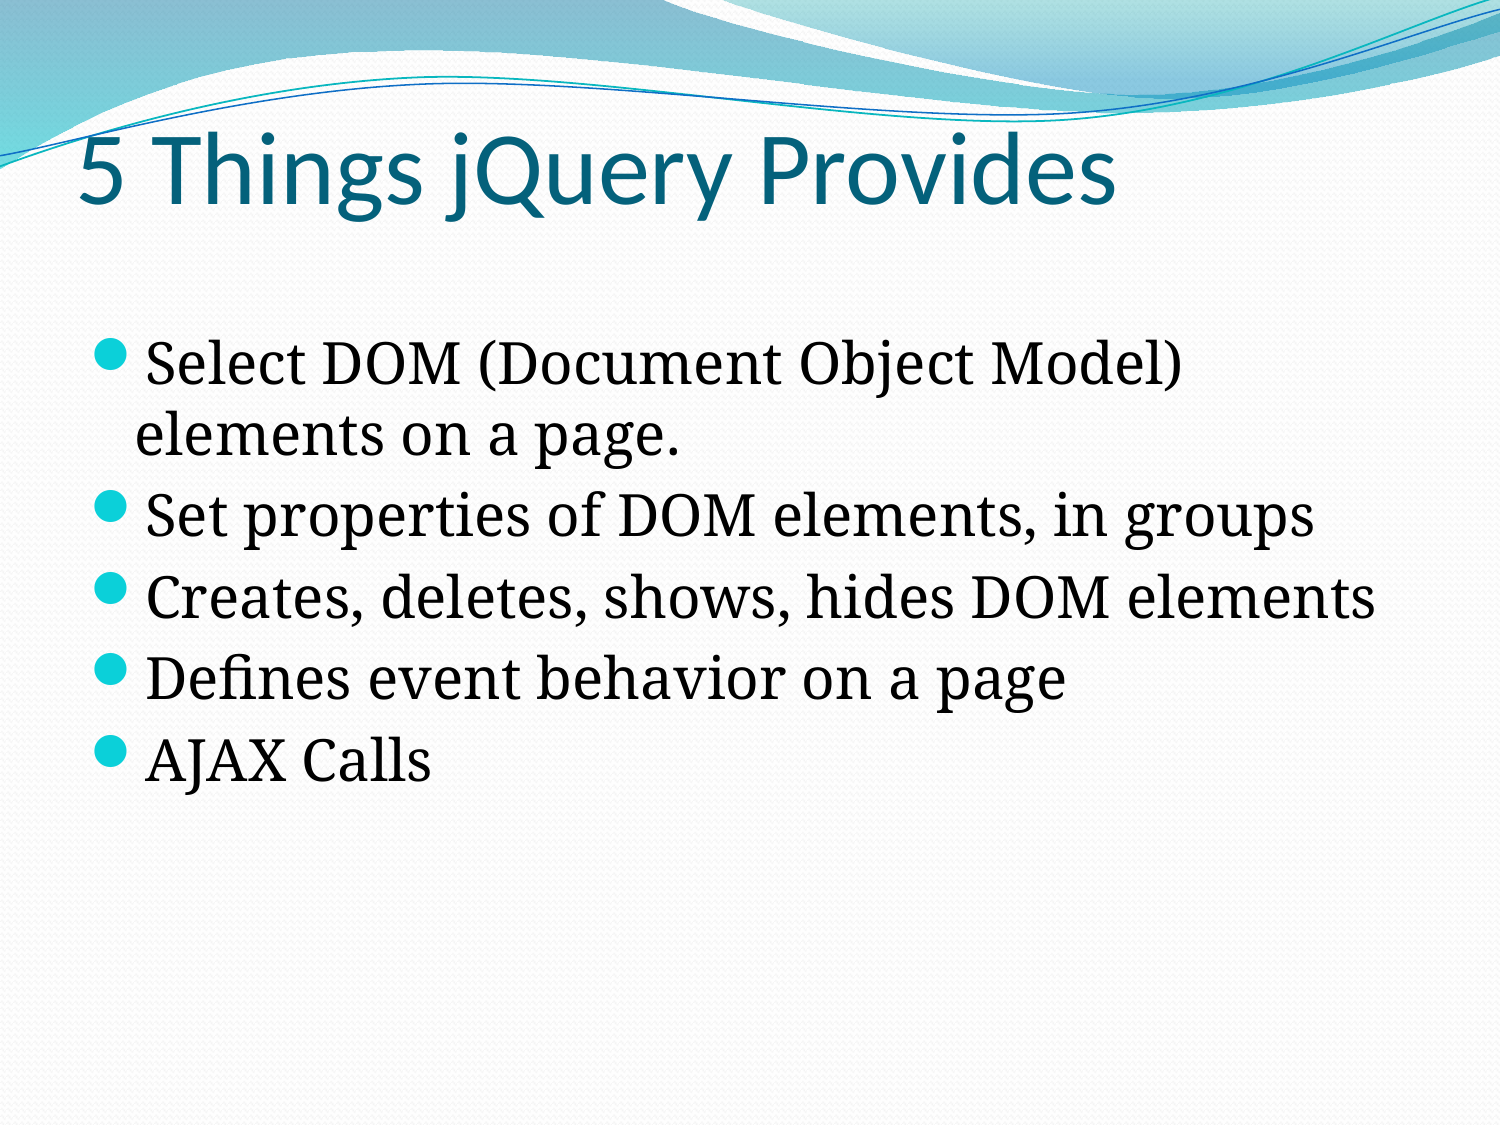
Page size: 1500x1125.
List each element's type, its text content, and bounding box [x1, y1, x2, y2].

list Select DOM (Document Object Model) elements on a page. Set properties of DOM elements, in groups Creates, deletes, shows, hides DOM elements Defines event behavior on a page AJAX Calls [75, 237, 1425, 1038]
title 5 Things jQuery Provides [75, 37, 1425, 225]
